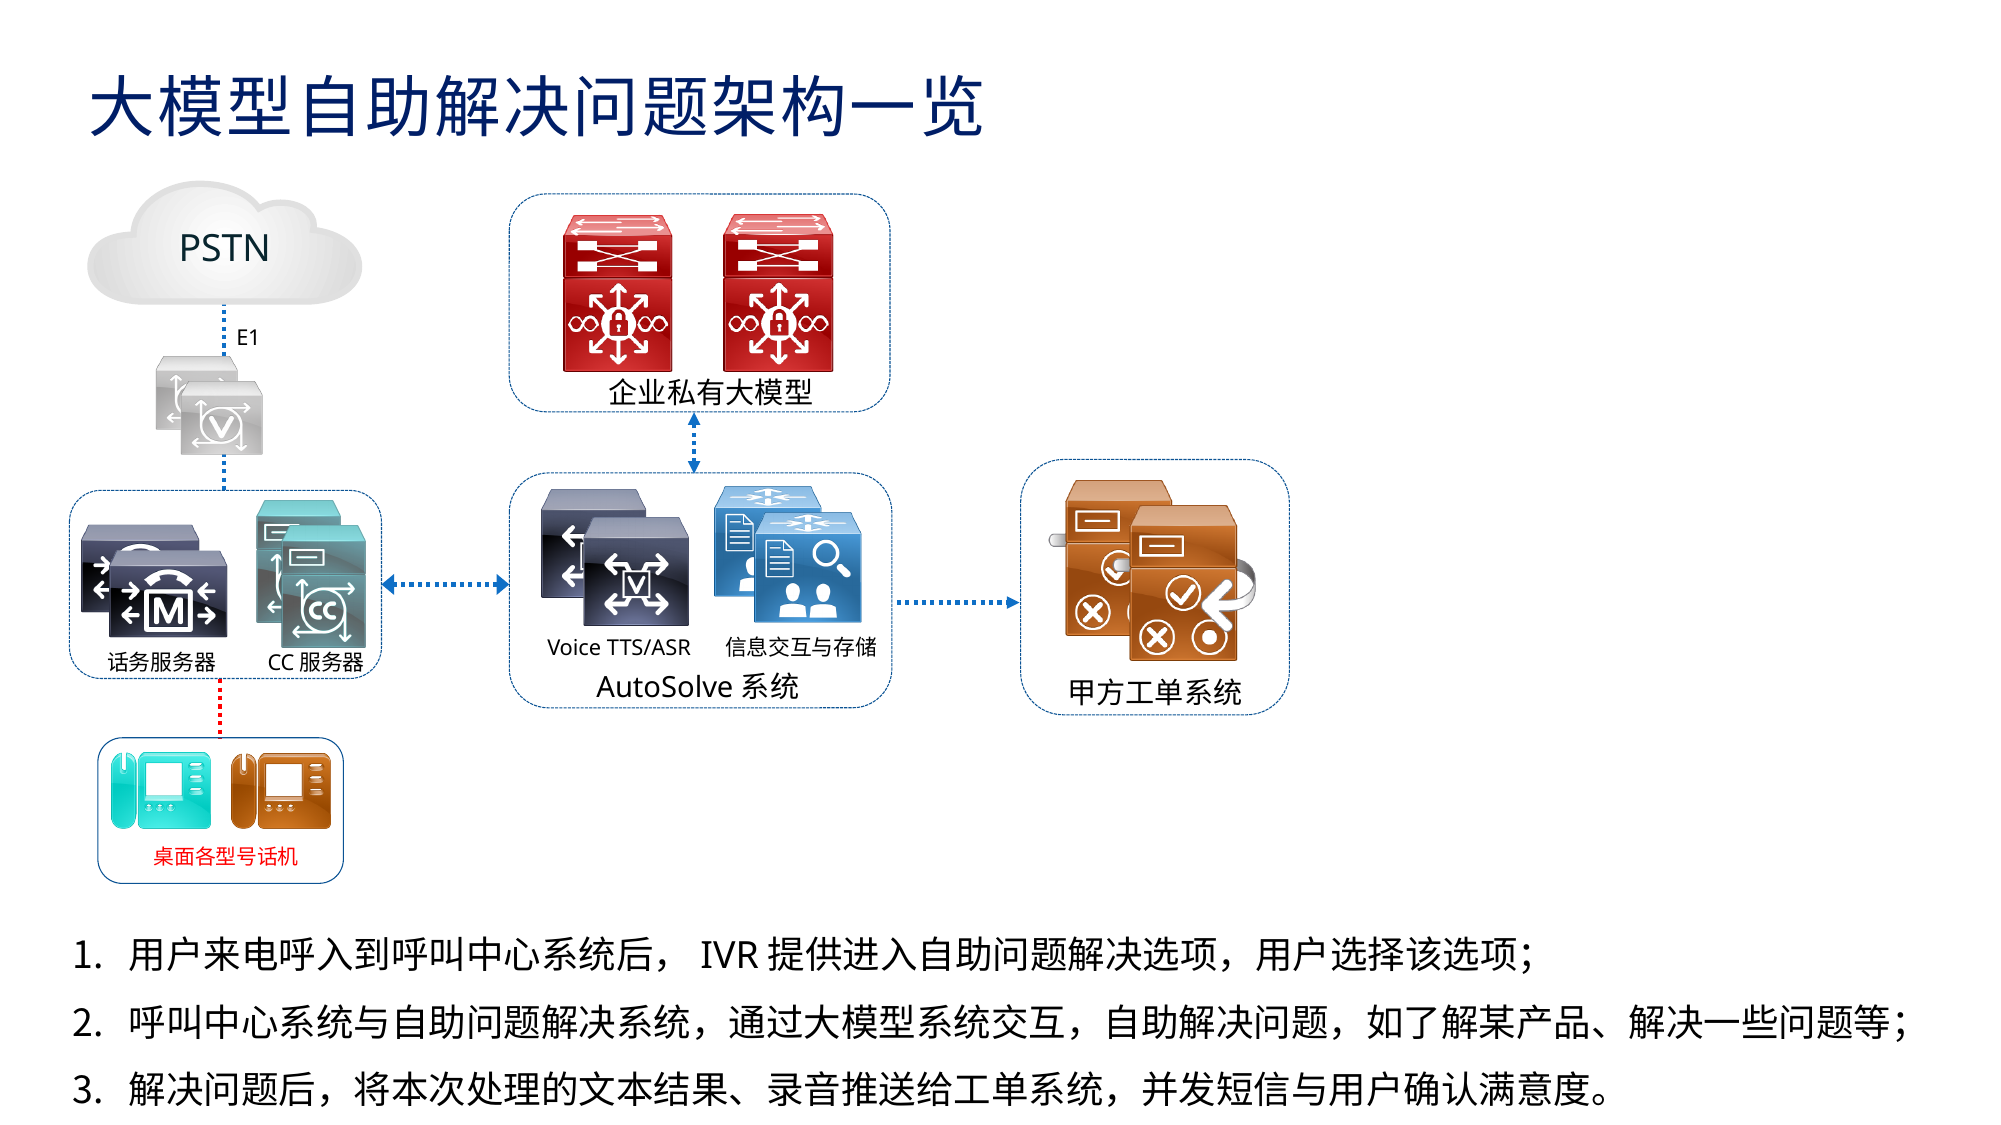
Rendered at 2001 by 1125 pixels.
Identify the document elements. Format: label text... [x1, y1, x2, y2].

picture [111, 752, 211, 829]
picture [256, 500, 366, 648]
picture [714, 486, 862, 623]
text_box [508, 193, 891, 413]
picture [150, 352, 268, 458]
text_box AutoSolve系统 [581, 667, 815, 711]
picture [534, 483, 696, 631]
text_box 用户来电呼入到呼叫中心系统后，IVR提供进入自助问题解决选项，用户选择该选项； 呼叫中心系统与自助问题解决系统，通过大模型系统交互，自助解决问题，如了解某产品、解决一些问题等； 解决问题后，将本次处理的文本结果、录音推送给工单系统，并发短信与用户确认满意度。 [57, 901, 1967, 1119]
text_box 企业私有大模型 [594, 366, 829, 417]
picture [73, 501, 235, 661]
text_box 话务服务器 [222, 679, 252, 683]
picture [1047, 480, 1256, 661]
text_box 话务服务器 [92, 679, 218, 683]
text_box CC服务器 [252, 641, 412, 683]
picture [231, 753, 331, 829]
picture [723, 213, 834, 372]
text_box [68, 489, 383, 680]
text_box [508, 472, 893, 709]
text_box Voice TTS/ASR [532, 626, 710, 667]
text_box [97, 737, 344, 884]
text_box PSTN [90, 183, 360, 302]
text_box 信息交互与存储 [710, 626, 901, 667]
title 大模型自助解决问题架构一览 [73, 73, 1799, 148]
text_box [1020, 458, 1290, 716]
text_box E1 [225, 316, 284, 358]
picture [563, 214, 673, 372]
